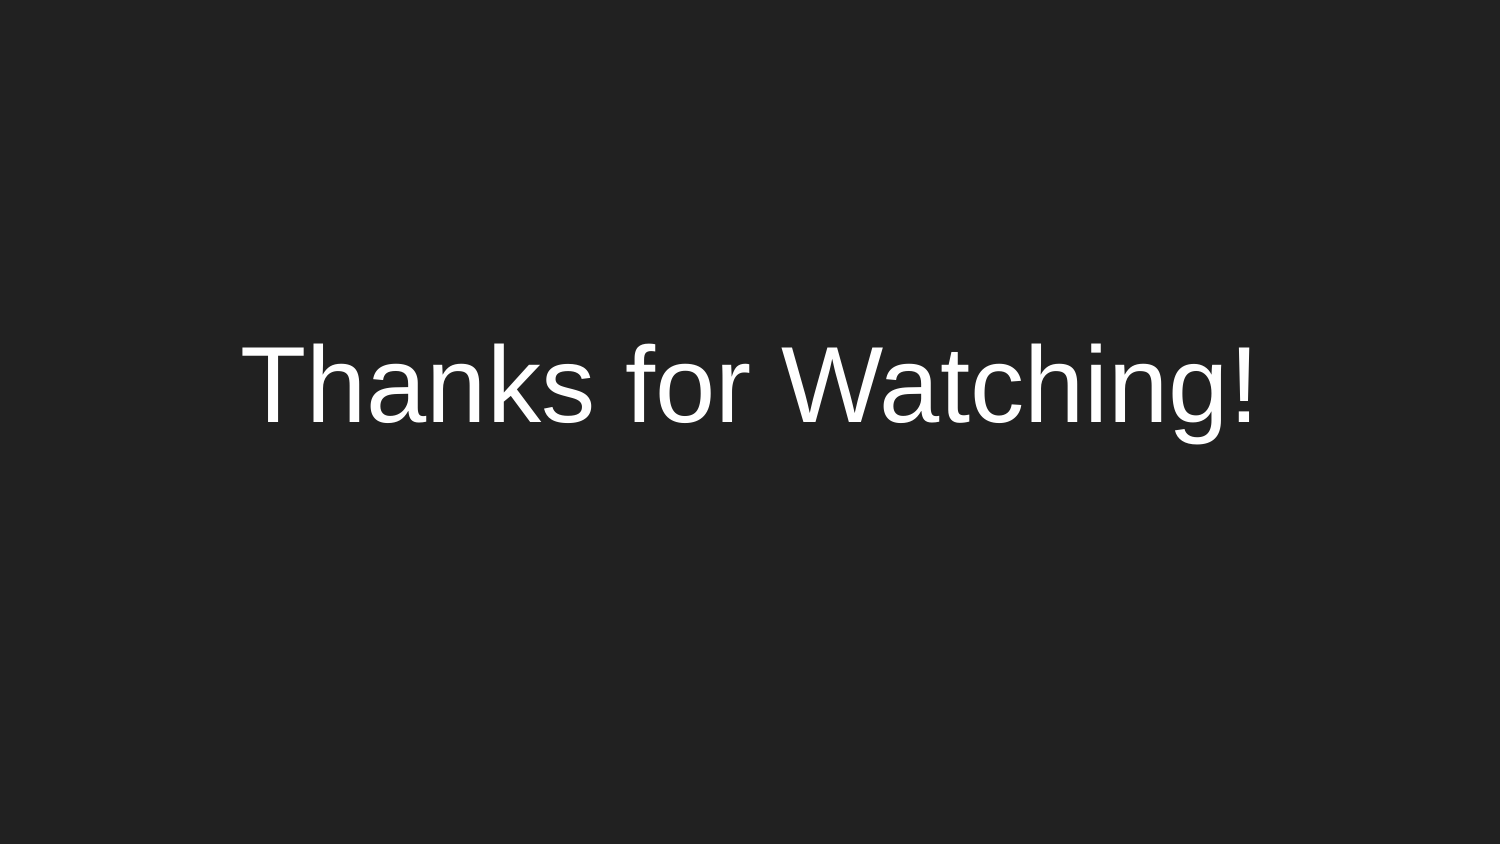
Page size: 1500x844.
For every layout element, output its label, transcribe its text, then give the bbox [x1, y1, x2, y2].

title Thanks for Watching! [51, 122, 1449, 459]
